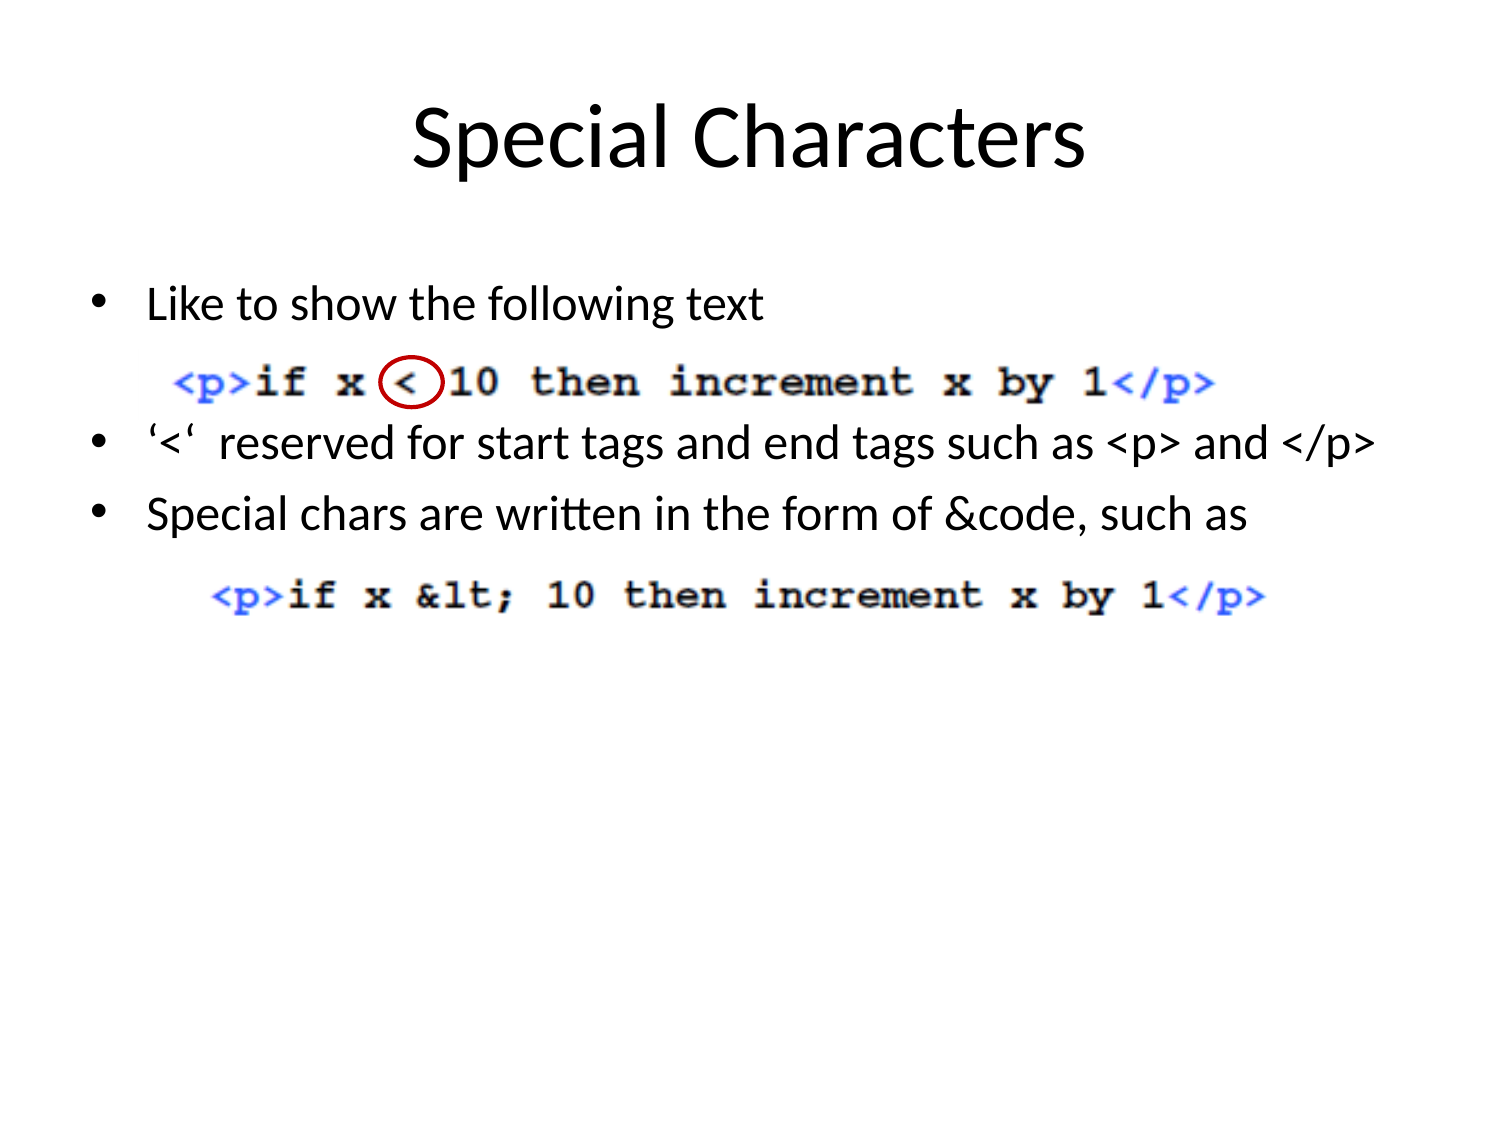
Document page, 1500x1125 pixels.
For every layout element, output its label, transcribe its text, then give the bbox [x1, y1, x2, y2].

list Like to show the following text ‘<‘ reserved for start tags and end tags such as <p> and </p> Special chars are written in the form of &code, such as [75, 262, 1425, 1005]
picture [187, 562, 1303, 638]
title Special Characters [75, 37, 1425, 225]
picture [137, 349, 1255, 420]
